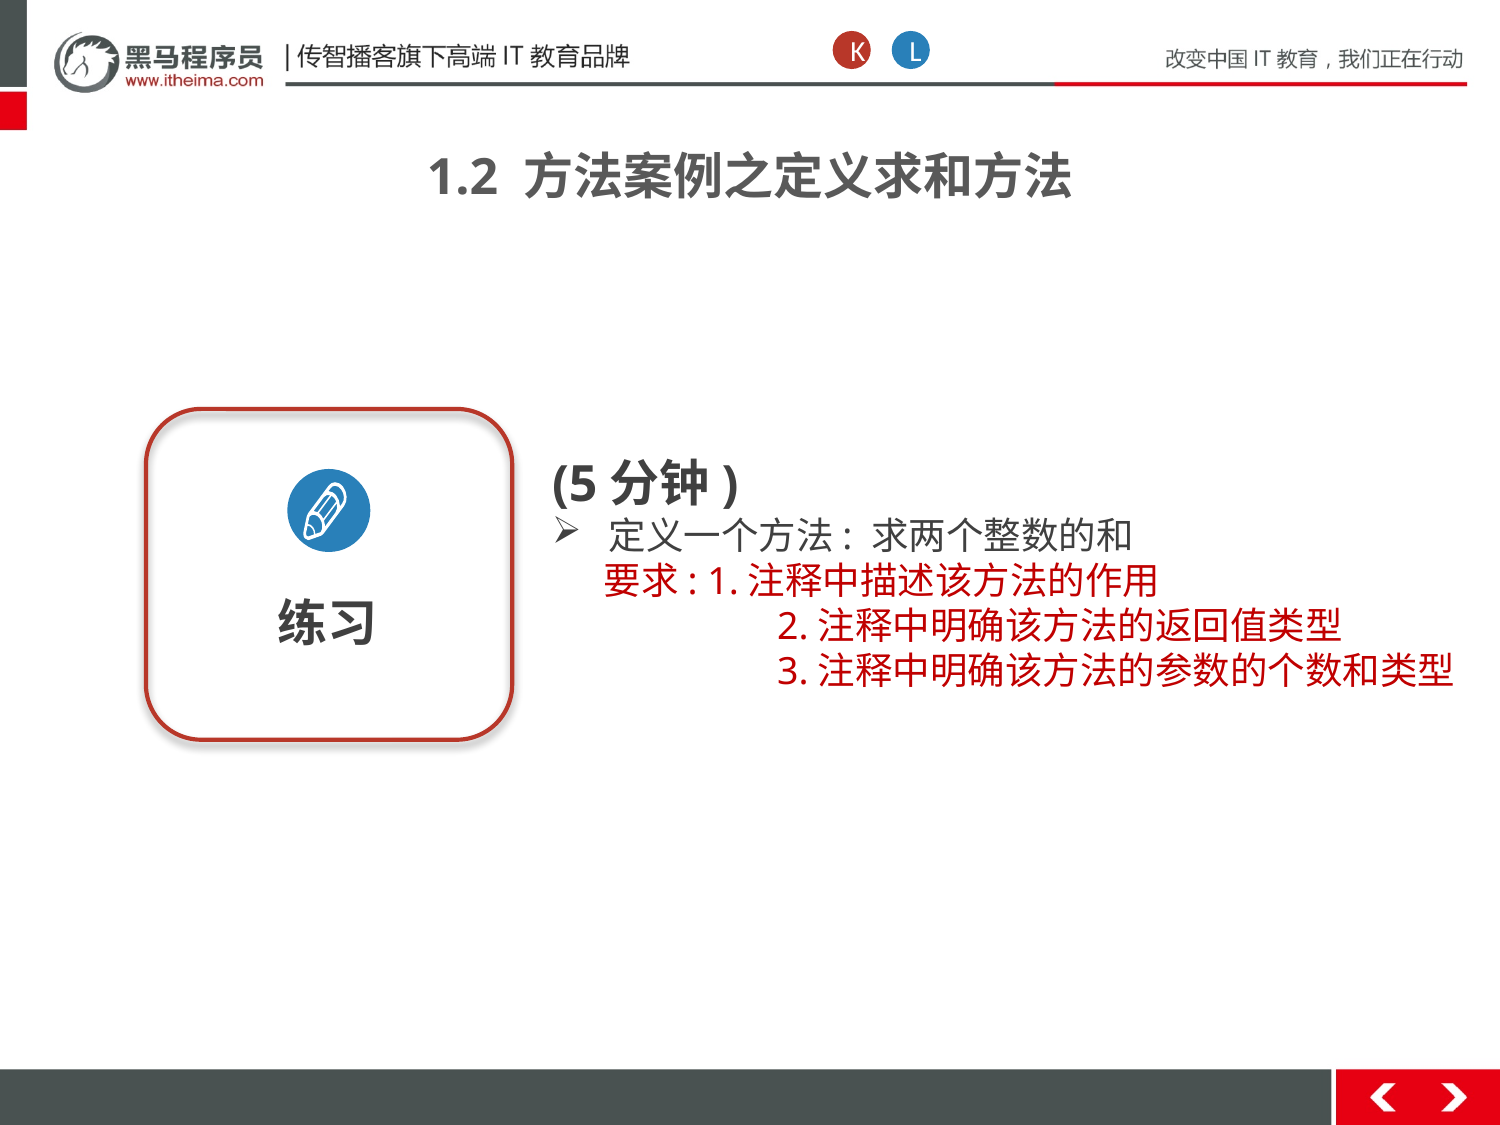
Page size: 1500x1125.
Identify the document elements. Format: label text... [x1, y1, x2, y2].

text_box (5分钟) 定义一个方法: 求两个整数的和 要求: 1.注释中描述该方法的作用 2.注释中明确该方法的返回值类型 3.注释中明确该方法的参数的个数和类型 [537, 444, 1494, 700]
picture [0, 209, 1500, 1125]
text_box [145, 408, 513, 740]
text_box K [830, 28, 873, 72]
picture [0, 0, 1500, 137]
text_box L [889, 28, 932, 72]
text_box 1.2 方法案例之定义求和方法 [0, 137, 1500, 209]
